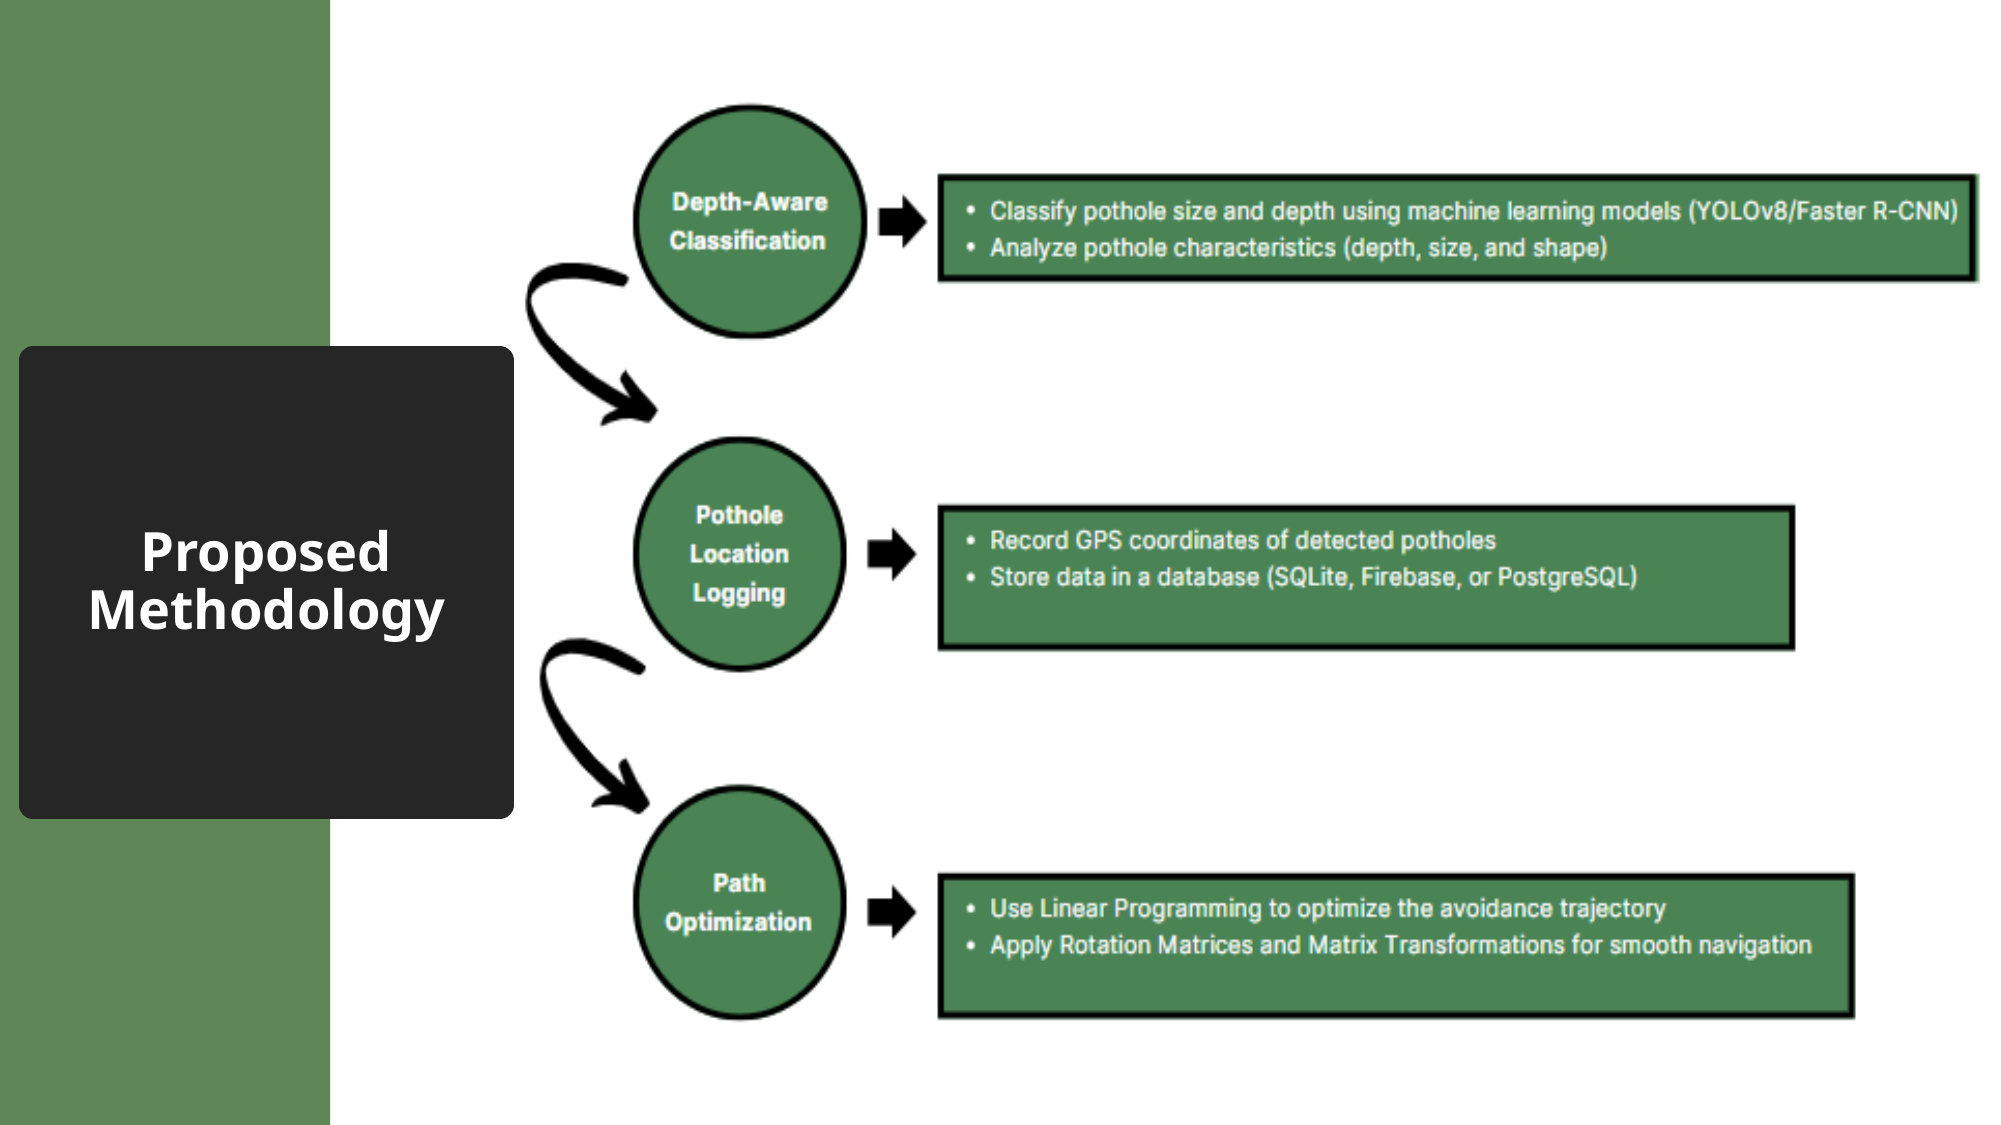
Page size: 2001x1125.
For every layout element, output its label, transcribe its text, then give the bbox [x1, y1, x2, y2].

title Proposed Methodology [33, 360, 499, 805]
text_box [0, 0, 331, 1125]
picture [499, 3, 2000, 1105]
